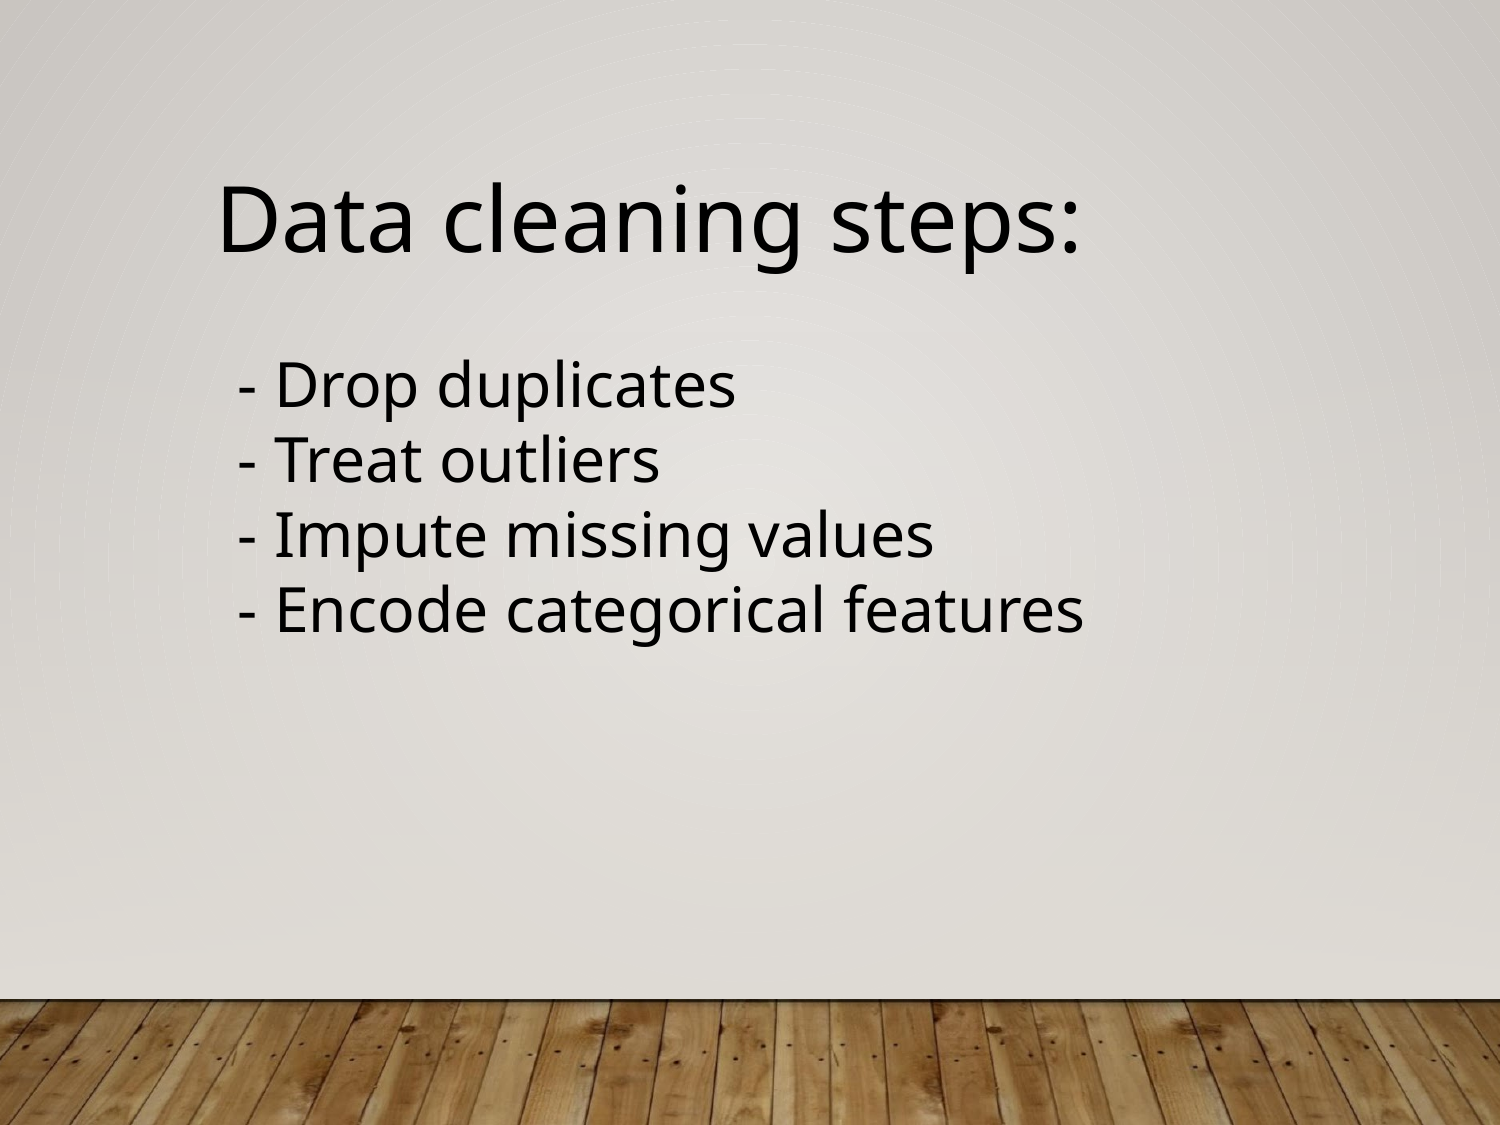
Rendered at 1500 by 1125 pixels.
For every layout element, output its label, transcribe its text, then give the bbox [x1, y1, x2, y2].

text_box Data cleaning steps: - Drop duplicates - Treat outliers - Impute missing values - Encode categorical features [190, 153, 1318, 698]
picture [0, 999, 1500, 1125]
